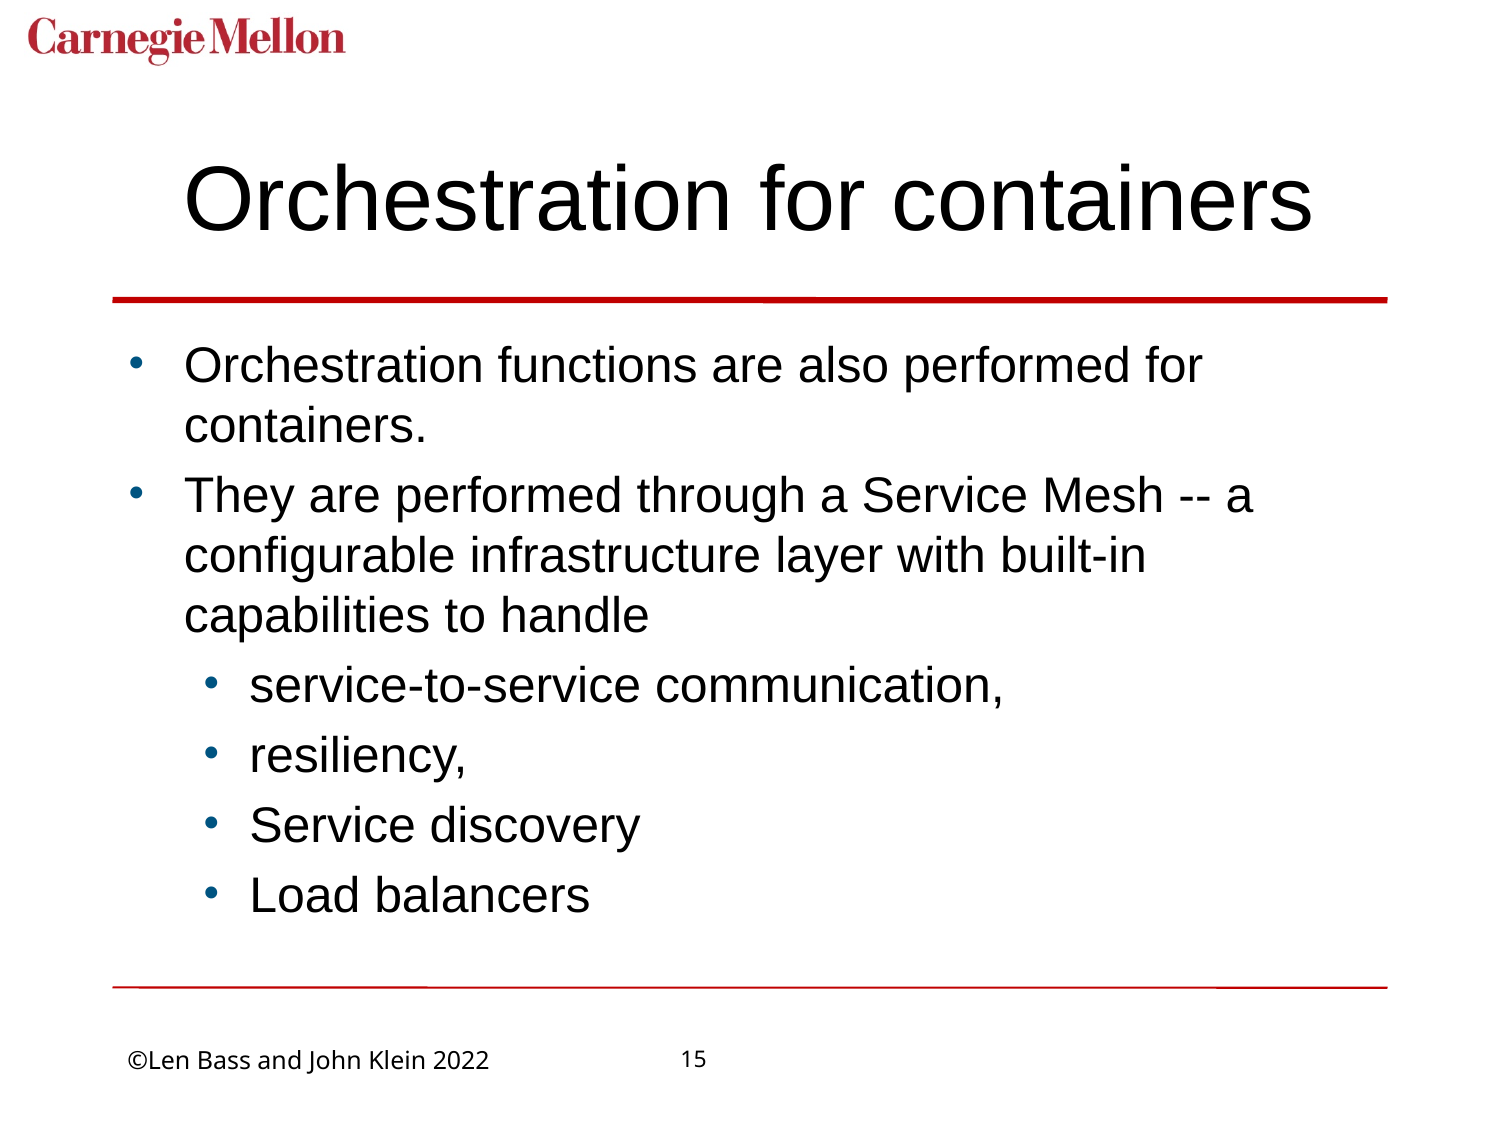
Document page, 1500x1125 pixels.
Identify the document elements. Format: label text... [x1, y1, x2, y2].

title Orchestration for containers [112, 99, 1388, 288]
list Orchestration functions are also performed for containers. They are performed through a Service Mesh -- a configurable infrastructure layer with built-in capabilities to handle service-to-service communication, resiliency, Service discovery Load balancers [112, 324, 1388, 563]
picture [24, 12, 349, 67]
